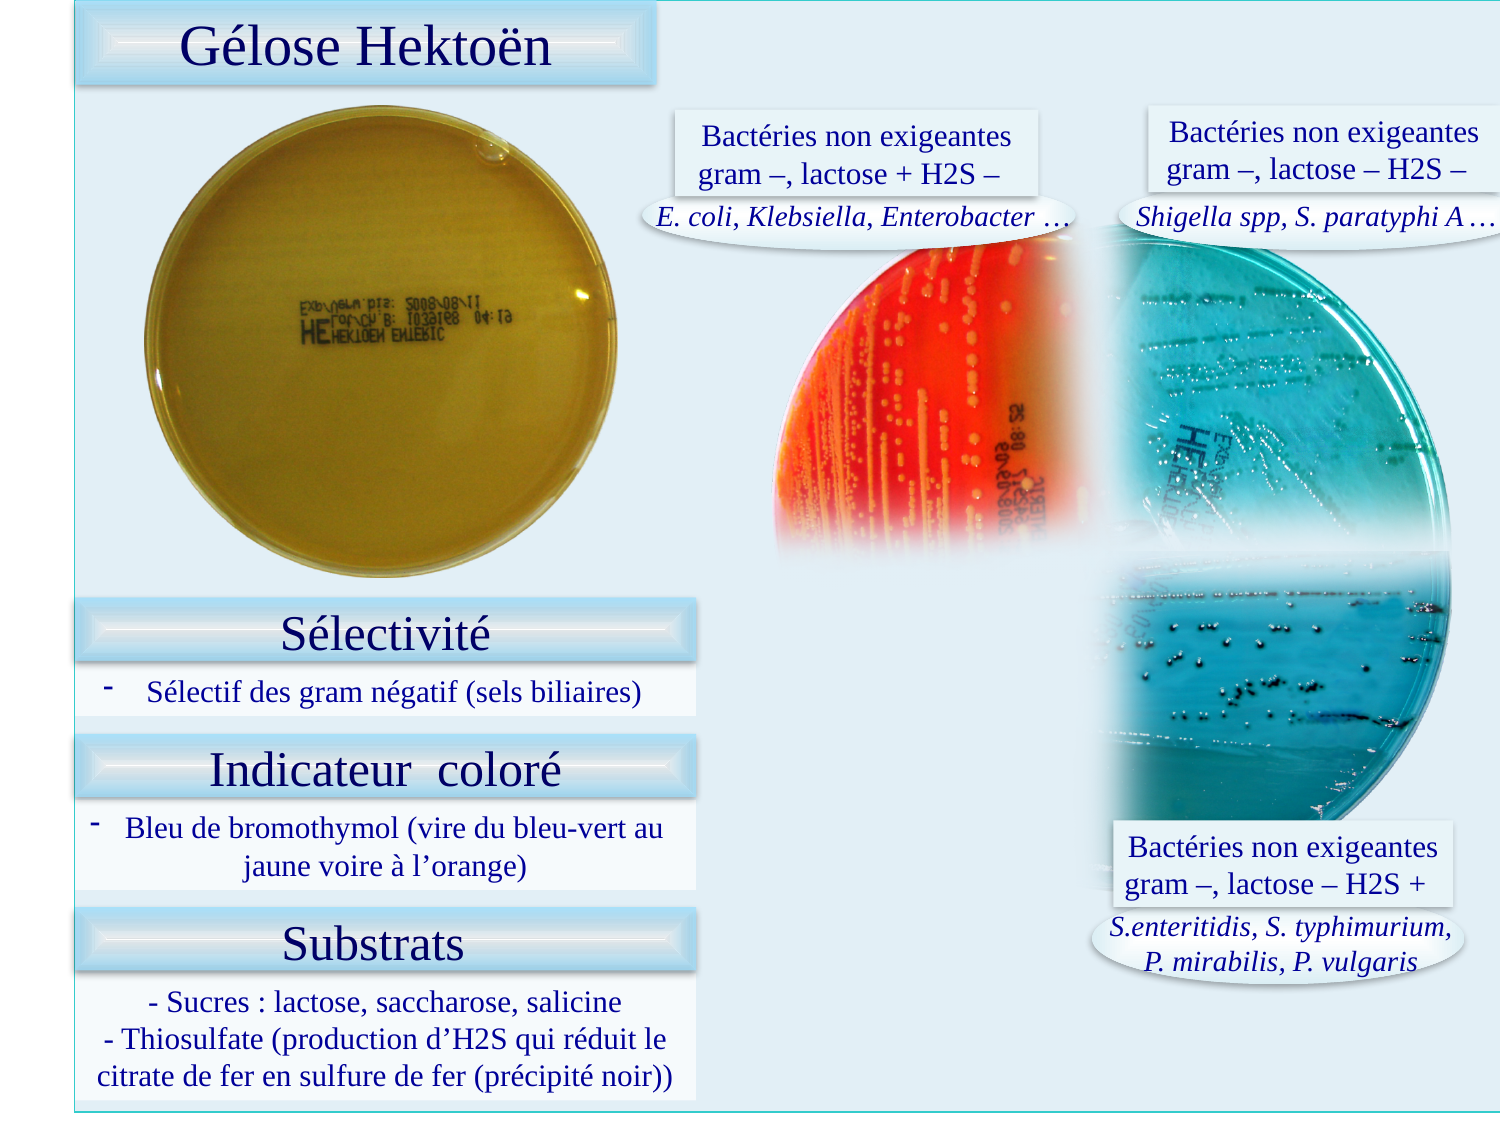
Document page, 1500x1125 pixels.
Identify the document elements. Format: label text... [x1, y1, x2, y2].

text_box S.enteritidis, S. typhimurium, P. mirabilis, P. vulgaris [1089, 900, 1473, 985]
text_box [1116, 206, 1121, 221]
text_box [1455, 240, 1479, 245]
text_box Sélectivité [75, 597, 697, 661]
text_box Shigella spp, S. paratyphi A … [1121, 189, 1500, 240]
text_box Bactéries non exigeantes gram –, lactose – H2S + [1113, 898, 1454, 907]
text_box Sélectif des gram négatif (sels biliaires) [75, 670, 696, 716]
text_box E. coli, Klebsiella, Enterobacter … [641, 189, 1087, 240]
picture [144, 105, 618, 579]
text_box [693, 240, 747, 248]
text_box Substrats [75, 907, 697, 971]
text_box Bleu de bromothymol (vire du bleu-vert au jaune voire à l’orange) [75, 805, 696, 890]
picture [752, 222, 1453, 892]
text_box Bactéries non exigeantes gram –, lactose – H2S – [1148, 105, 1500, 193]
text_box [74, 0, 1500, 1112]
text_box Gélose Hektoën [75, 0, 657, 85]
text_box Indicateur coloré [75, 733, 697, 797]
text_box - Sucres : lactose, saccharose, salicine - Thiosulfate (production d’H2S qui réduit le citrate de fer en sulfure de fer (précipité noir)) [75, 979, 696, 1101]
text_box Bactéries non exigeantes gram –, lactose + H2S – [675, 109, 1039, 197]
